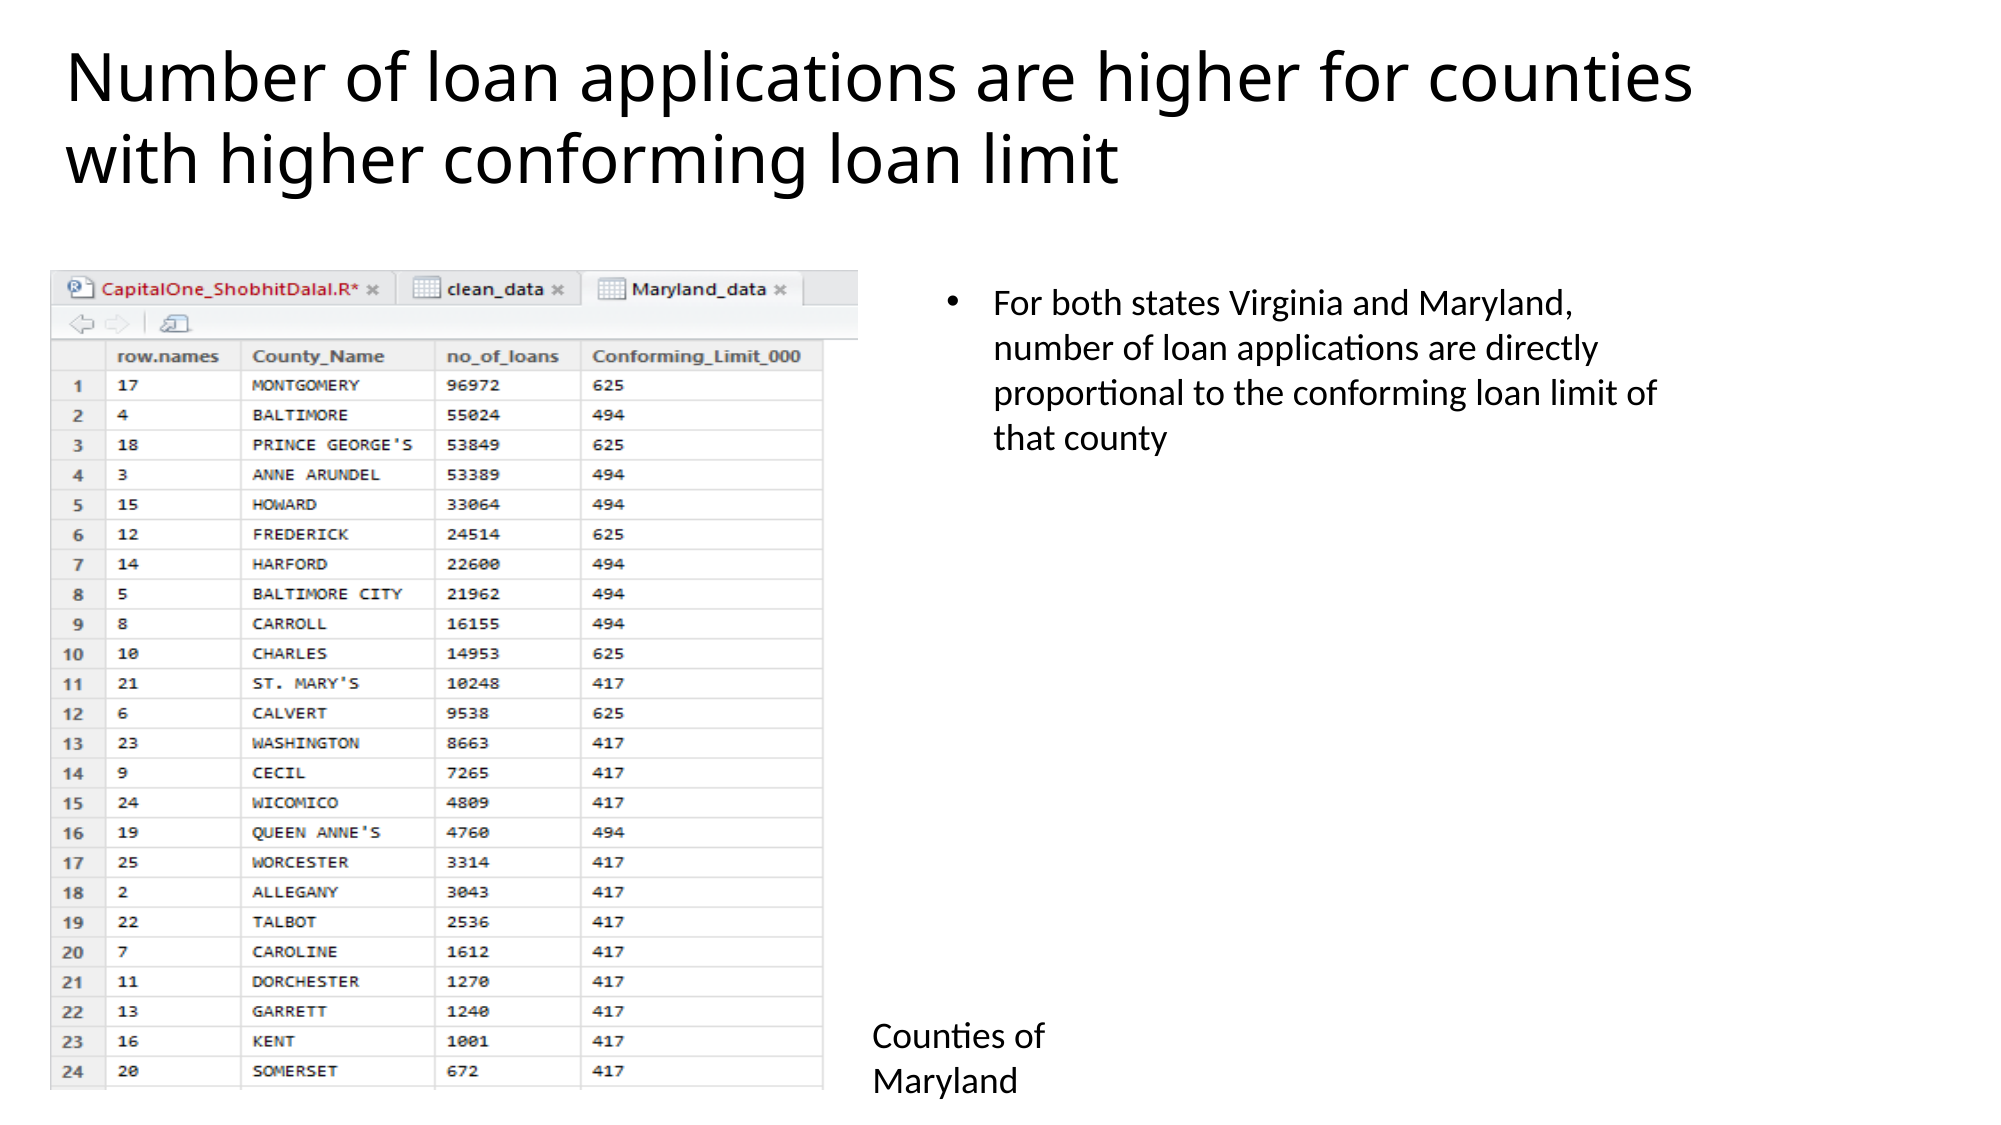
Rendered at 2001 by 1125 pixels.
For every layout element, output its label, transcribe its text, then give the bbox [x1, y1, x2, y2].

picture [50, 270, 858, 1090]
text_box Counties of Maryland [857, 1003, 1103, 1108]
text_box For both states Virginia and Maryland, number of loan applications are directly proportional to the conforming loan limit of that county [931, 270, 1712, 646]
text_box Number of loan applications are higher for counties with higher conforming loan limit [50, 28, 1813, 212]
